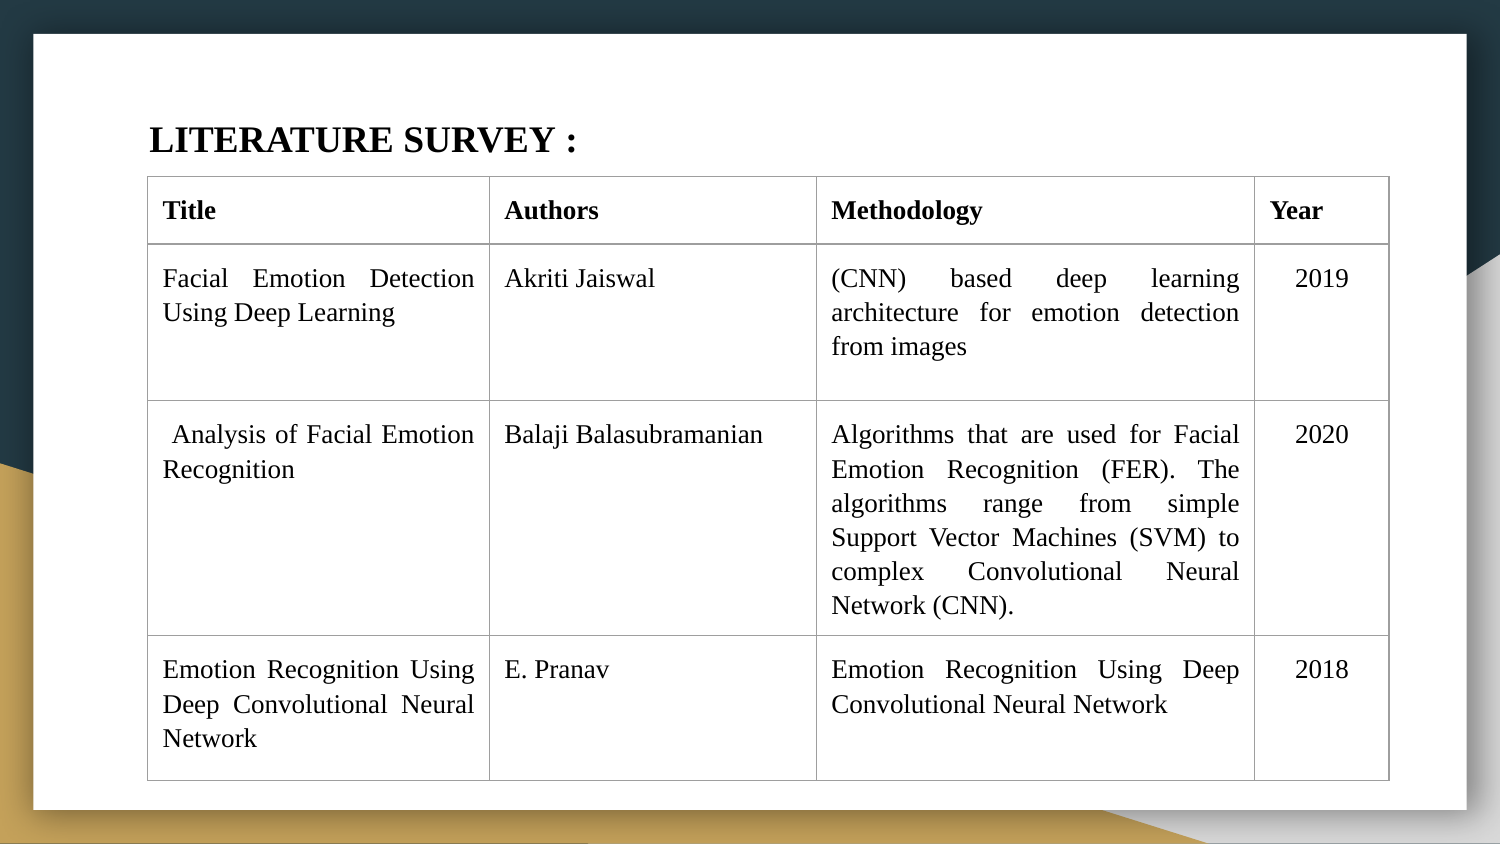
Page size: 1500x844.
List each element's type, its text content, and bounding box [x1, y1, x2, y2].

table_cell 2018 [1255, 636, 1388, 780]
slide_number [1376, 745, 1467, 810]
table_cell Facial Emotion Detection Using Deep Learning [148, 245, 489, 400]
table_header Authors [490, 177, 816, 243]
table_cell E. Pranav [490, 636, 816, 780]
table_header Year [1255, 177, 1388, 243]
table_cell 2020 [1255, 401, 1388, 635]
table_cell Analysis of Facial Emotion Recognition [148, 401, 489, 635]
table_cell (CNN) based deep learning architecture for emotion detection from images [817, 245, 1254, 400]
table_cell 2019 [1255, 245, 1388, 400]
table_cell Emotion Recognition Using Deep Convolutional Neural Network [148, 636, 489, 780]
table_cell Algorithms that are used for Facial Emotion Recognition (FER). The algorithms range from simple Support Vector Machines (SVM) to complex Convolutional Neural Network (CNN). [817, 401, 1254, 635]
table_header Methodology [817, 177, 1254, 243]
table_header Title [148, 177, 489, 243]
title LITERATURE SURVEY : [134, 93, 1366, 251]
table_cell Emotion Recognition Using Deep Convolutional Neural Network [817, 636, 1254, 780]
table_cell Akriti Jaiswal [490, 245, 816, 400]
table_cell Balaji Balasubramanian [490, 401, 816, 635]
